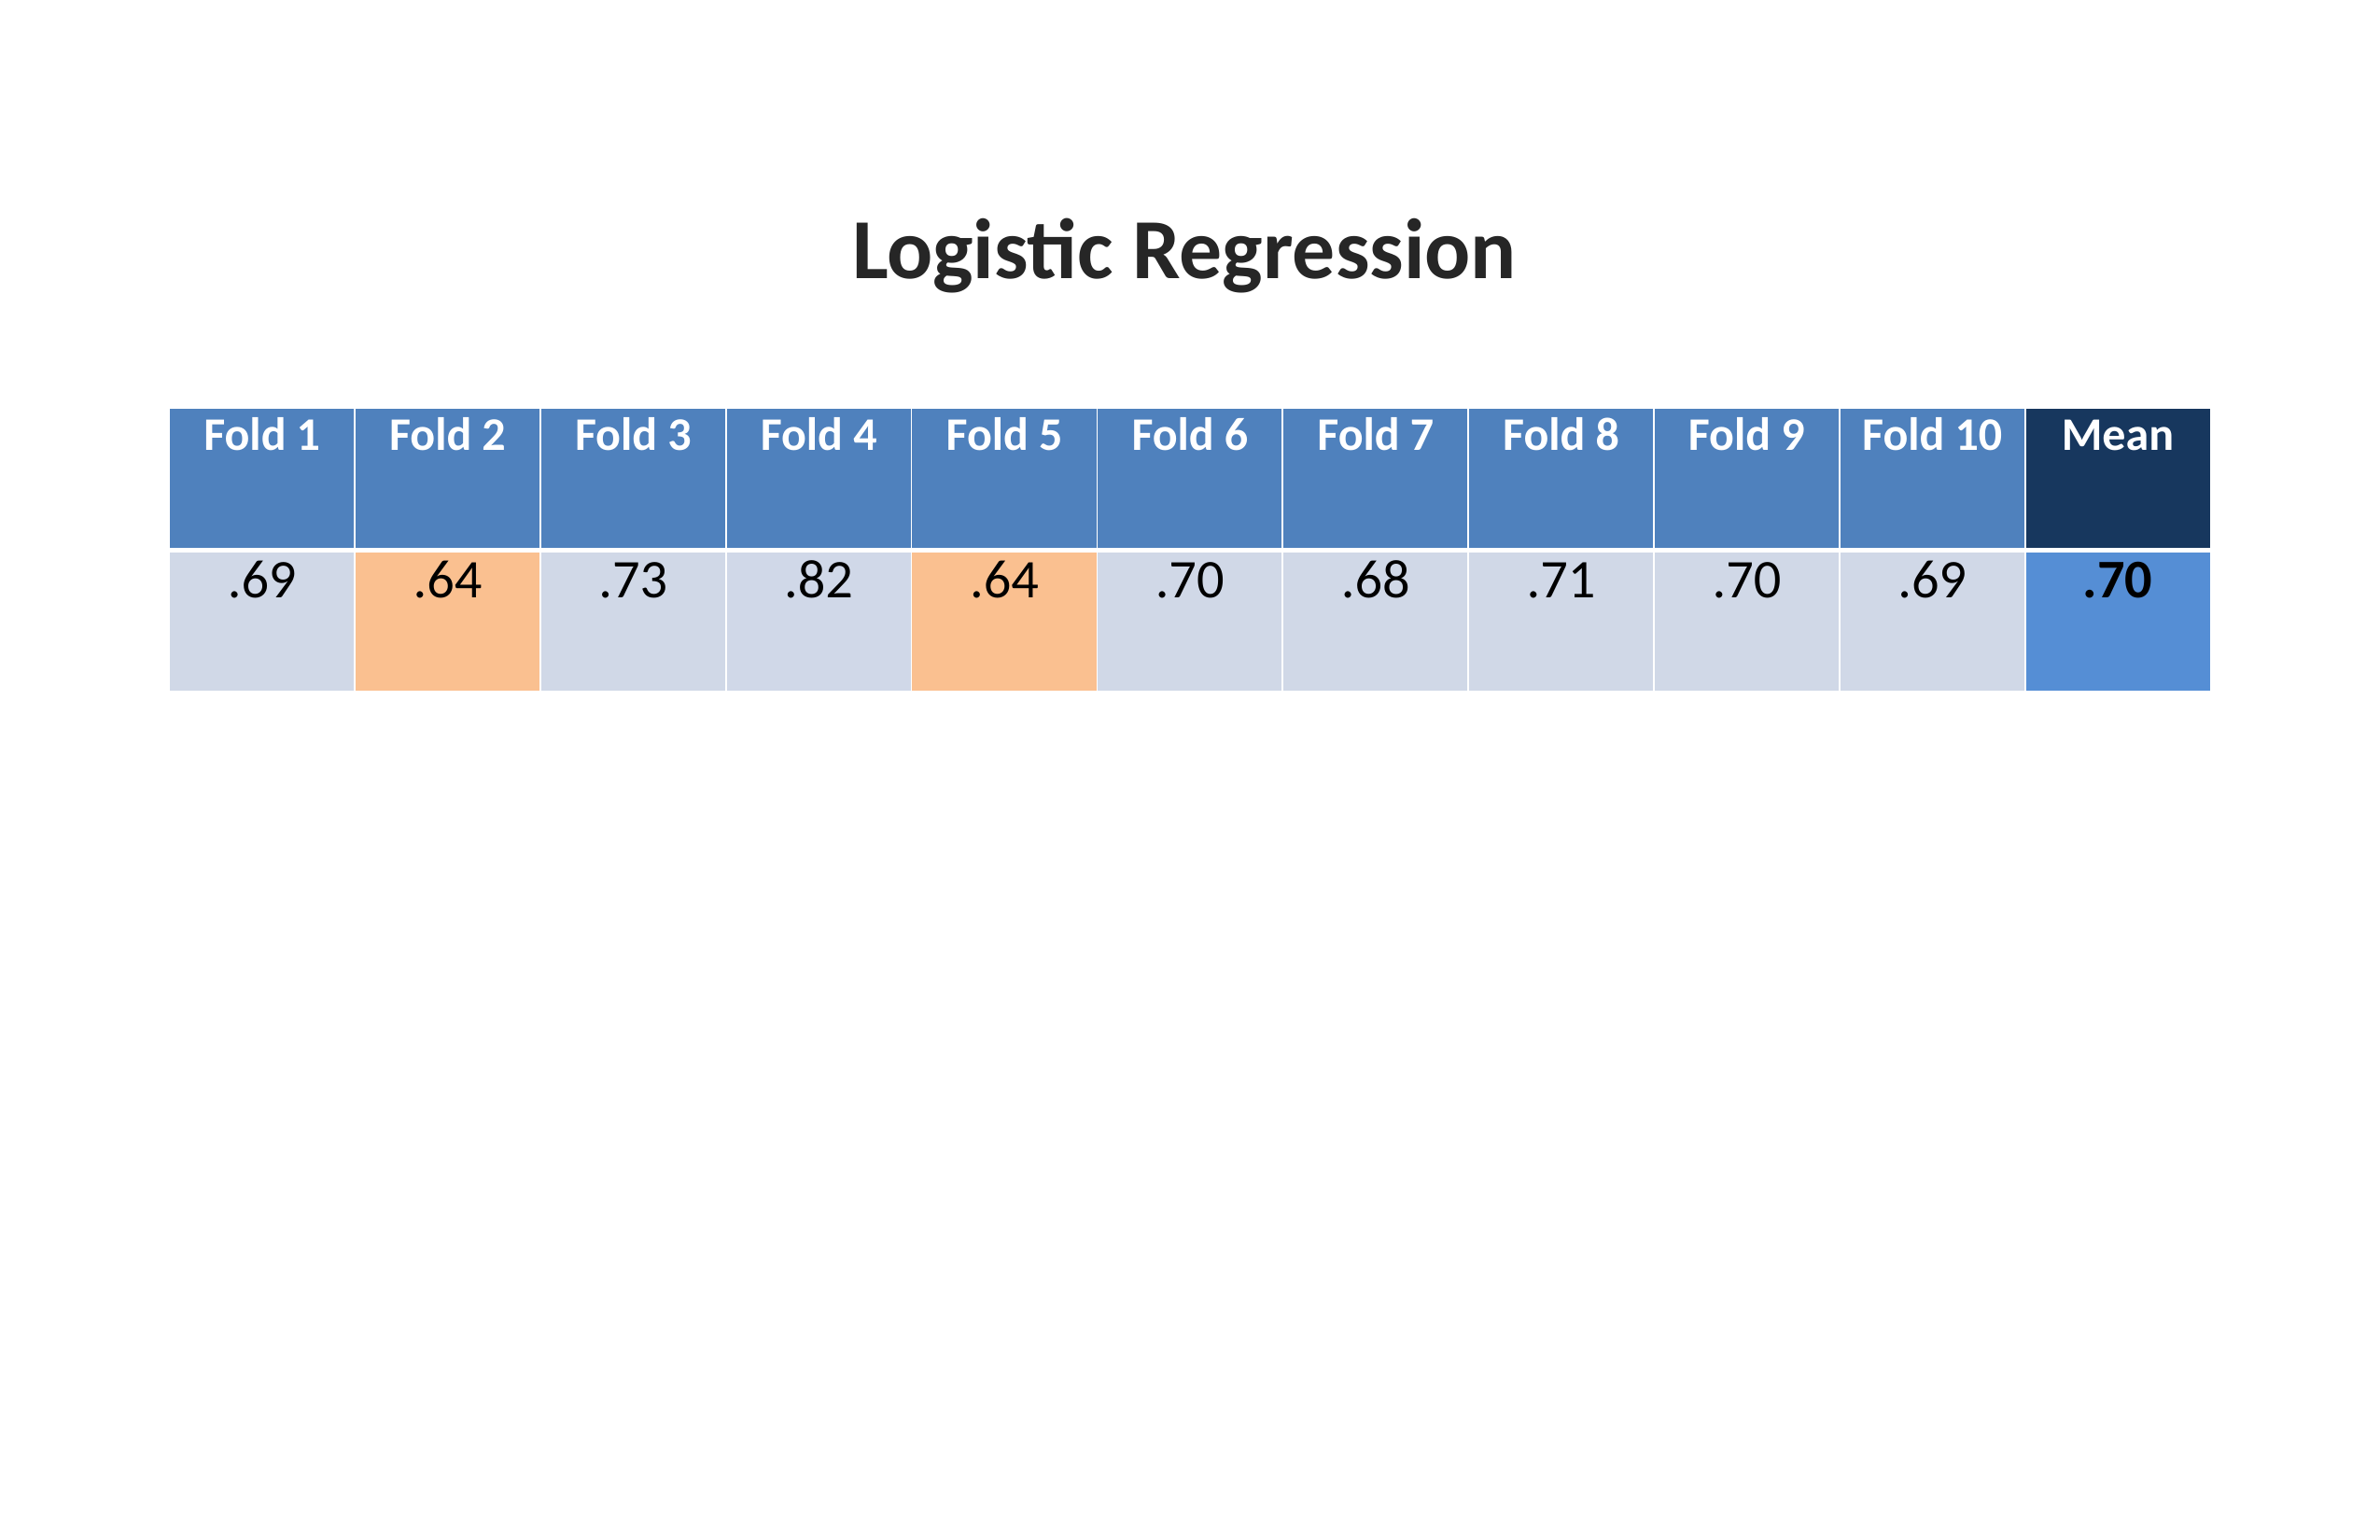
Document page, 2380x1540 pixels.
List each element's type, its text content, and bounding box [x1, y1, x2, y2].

table_cell .64 [356, 553, 539, 691]
table_cell .69 [1841, 553, 2024, 691]
text_box Logistic Regression [838, 186, 1542, 303]
table_cell .73 [541, 553, 725, 691]
table_header Fold 9 [1655, 409, 1839, 548]
table_header Fold 6 [1098, 409, 1281, 548]
table_cell .82 [727, 553, 911, 691]
table_cell .70 [1655, 553, 1839, 691]
table_header Fold 7 [1283, 409, 1467, 548]
table_header Mean [2026, 409, 2210, 548]
table_header Fold 4 [727, 409, 911, 548]
table_cell .68 [1283, 553, 1467, 691]
table_cell .64 [912, 553, 1097, 691]
table_header Fold 10 [1841, 409, 2024, 548]
table_header Fold 2 [356, 409, 539, 548]
table_cell .71 [1469, 553, 1653, 691]
table_header Fold 8 [1469, 409, 1653, 548]
table_cell .70 [2026, 553, 2210, 691]
table_cell .70 [1098, 553, 1281, 691]
table_header Fold 3 [541, 409, 725, 548]
table_header Fold 1 [170, 409, 354, 548]
table_header Fold 5 [912, 409, 1097, 548]
table_cell .69 [170, 553, 354, 691]
